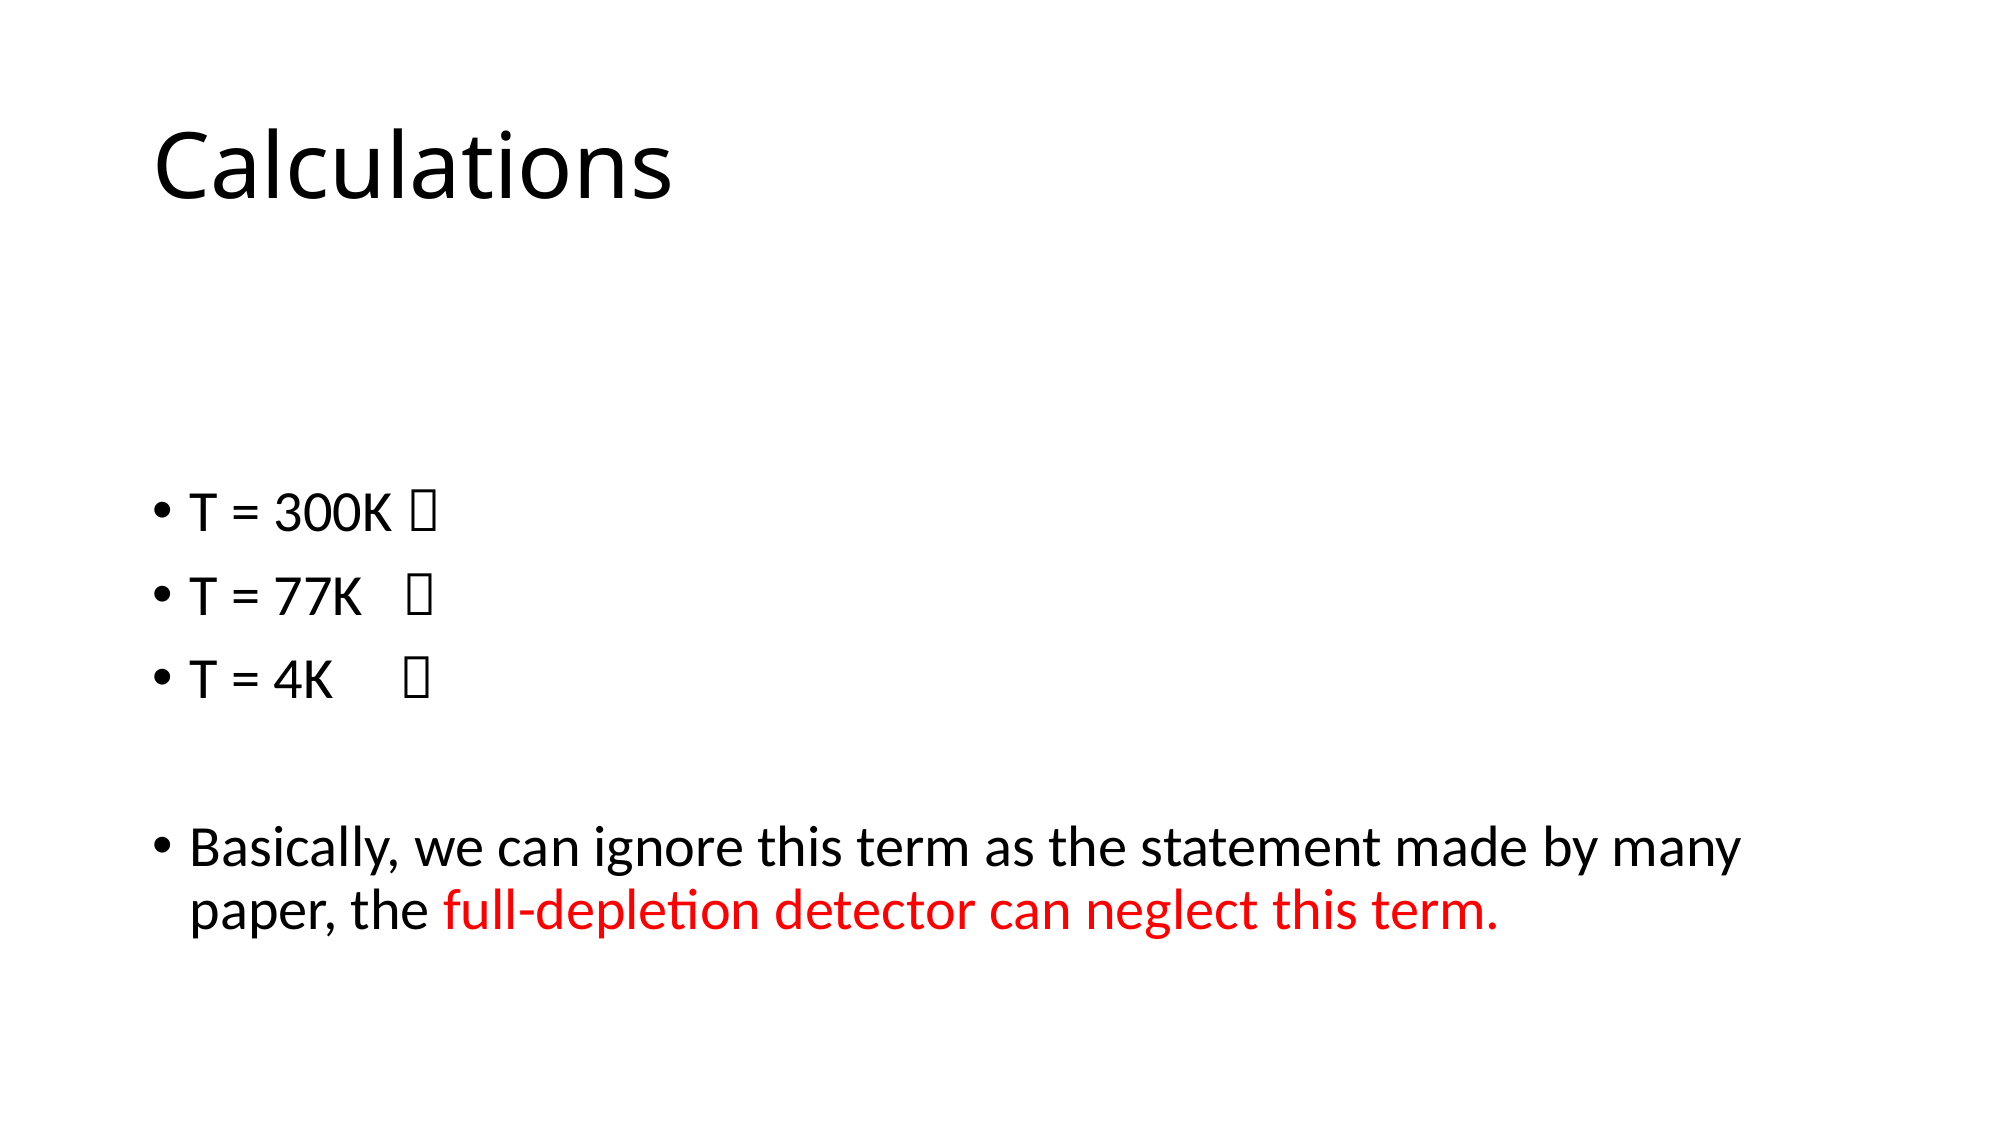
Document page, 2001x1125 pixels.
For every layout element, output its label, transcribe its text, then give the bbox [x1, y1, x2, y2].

title Calculations [137, 59, 1863, 278]
